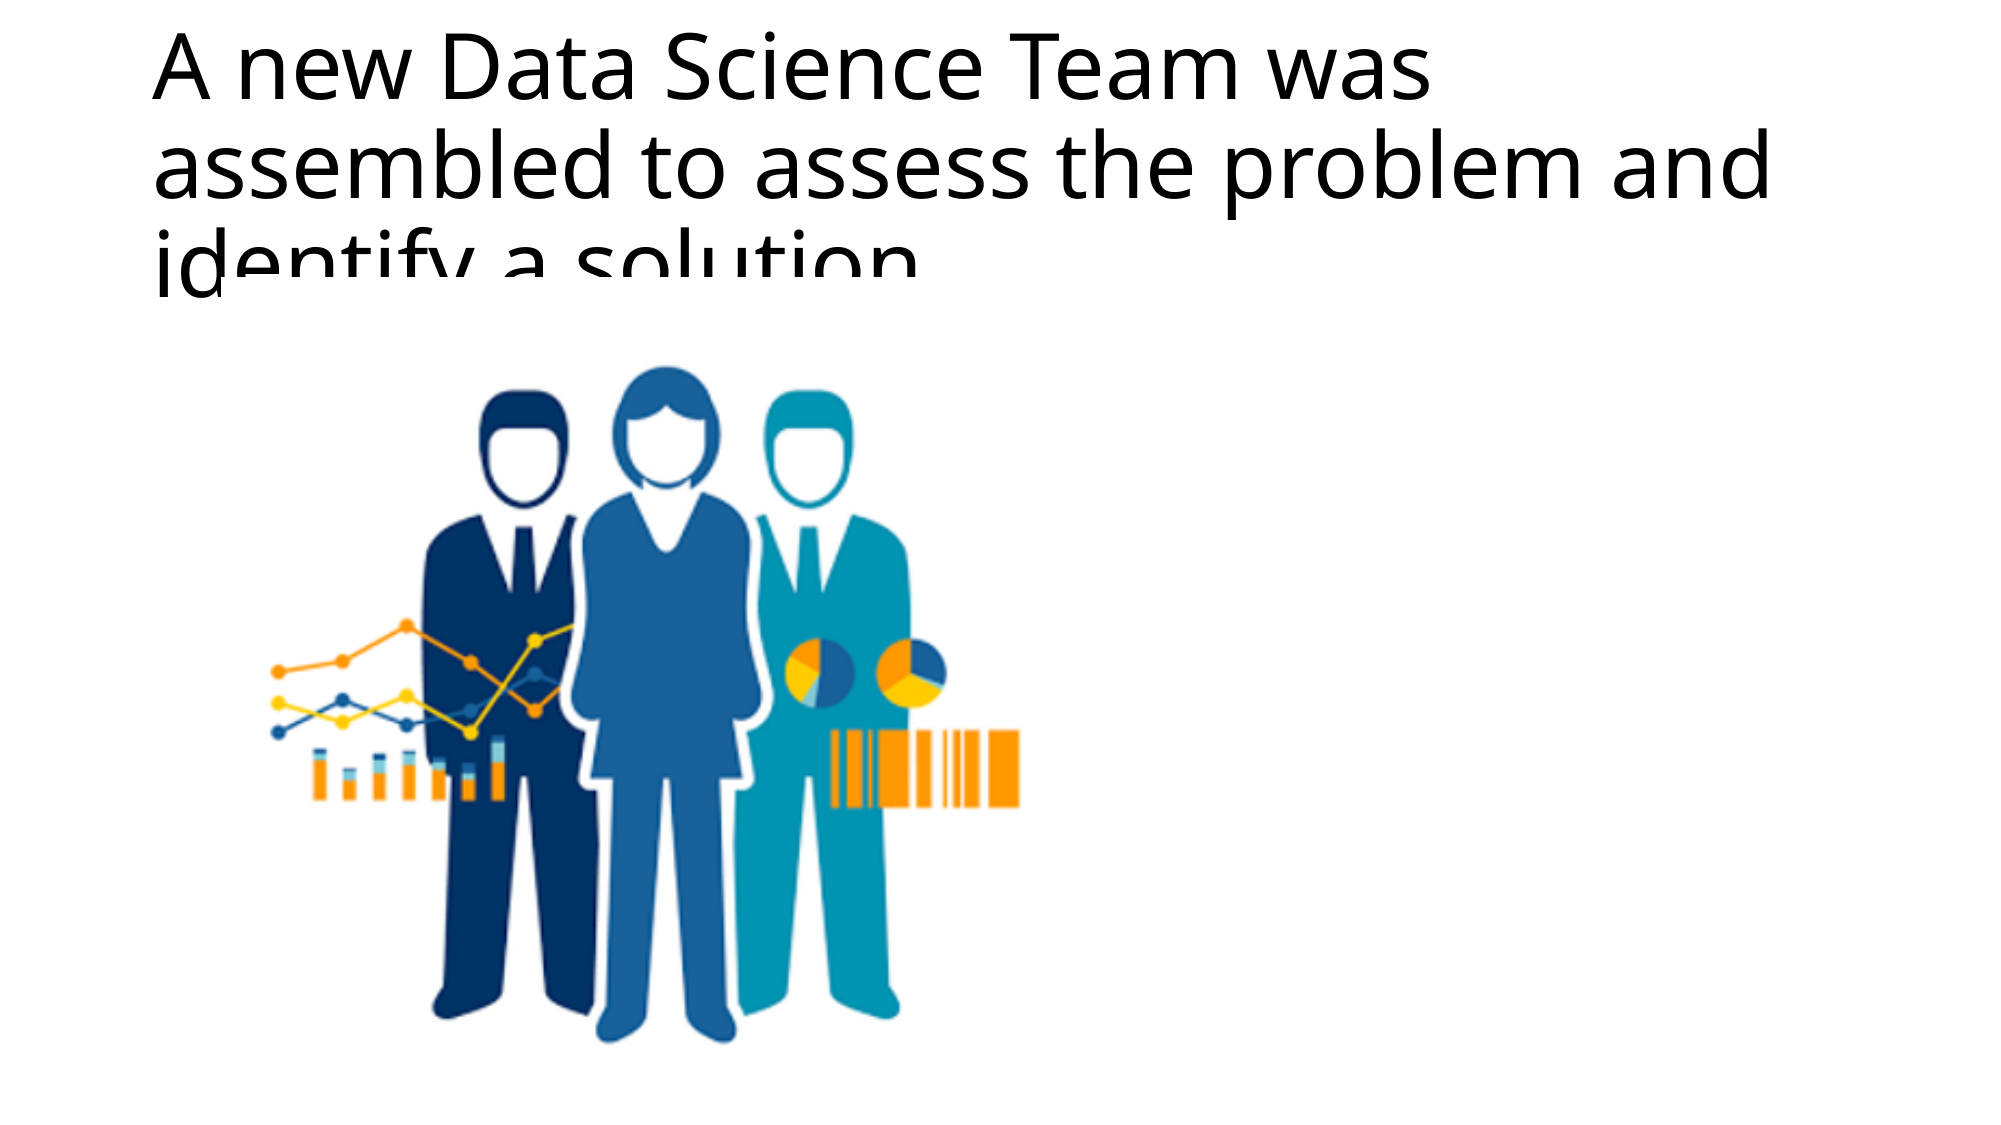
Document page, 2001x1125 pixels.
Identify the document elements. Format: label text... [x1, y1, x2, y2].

picture [221, 277, 1121, 1080]
title A new Data Science Team was assembled to assess the problem and identify a solution. [137, 59, 1863, 278]
